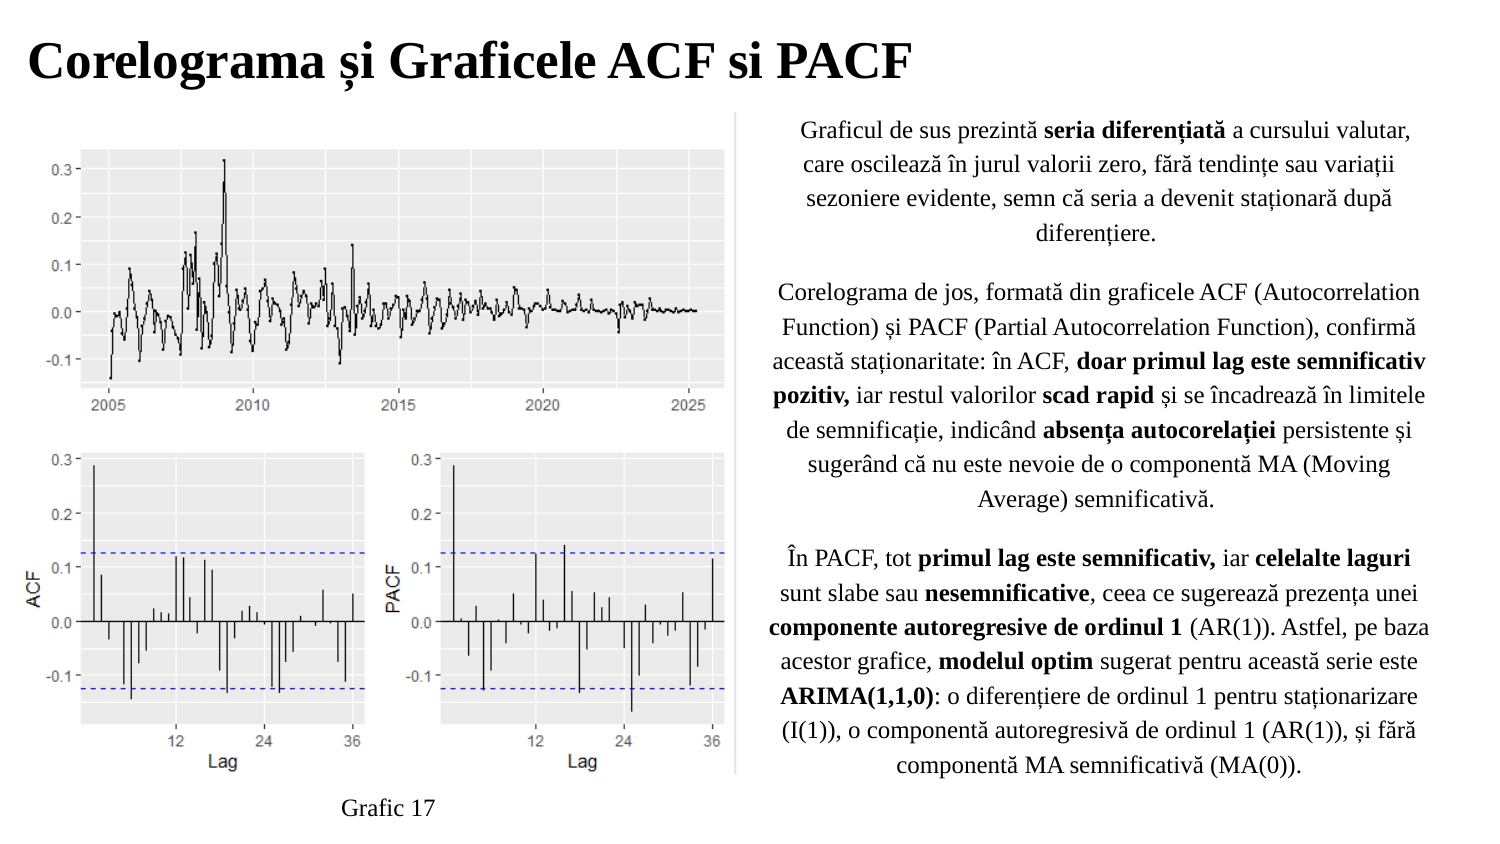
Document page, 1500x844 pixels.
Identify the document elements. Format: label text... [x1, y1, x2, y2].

list Graficul de sus prezintă seria diferențiată a cursului valutar, care oscilează în jurul valorii zero, fără tendințe sau variații sezoniere evidente, semn că seria a devenit staționară după diferențiere. Corelograma de jos, formată din graficele ACF (Autocorrelation Function) și PACF (Partial Autocorrelation Function), confirmă această staționaritate: în ACF, doar primul lag este semnificativ pozitiv, iar restul valorilor scad rapid și se încadrează în limitele de semnificație, indicând absența autocorelației persistente și sugerând că nu este nevoie de o componentă MA (Moving Average) semnificativă. În PACF, tot primul lag este semnificativ, iar celelalte laguri sunt slabe sau nesemnificative, ceea ce sugerează prezența unei componente autoregresive de ordinul 1 (AR(1)). Astfel, pe baza acestor grafice, modelul optim sugerat pentru această serie este ARIMA(1,1,0): o diferențiere de ordinul 1 pentru staționarizare (I(1)), o componentă autoregresivă de ordinul 1 (AR(1)), și fără componentă MA semnificativă (MA(0)). [750, 93, 1449, 792]
title Corelograma și Graficele ACF si PACF [12, 10, 1411, 105]
text_box Grafic 17 [291, 783, 486, 836]
picture [20, 111, 737, 774]
